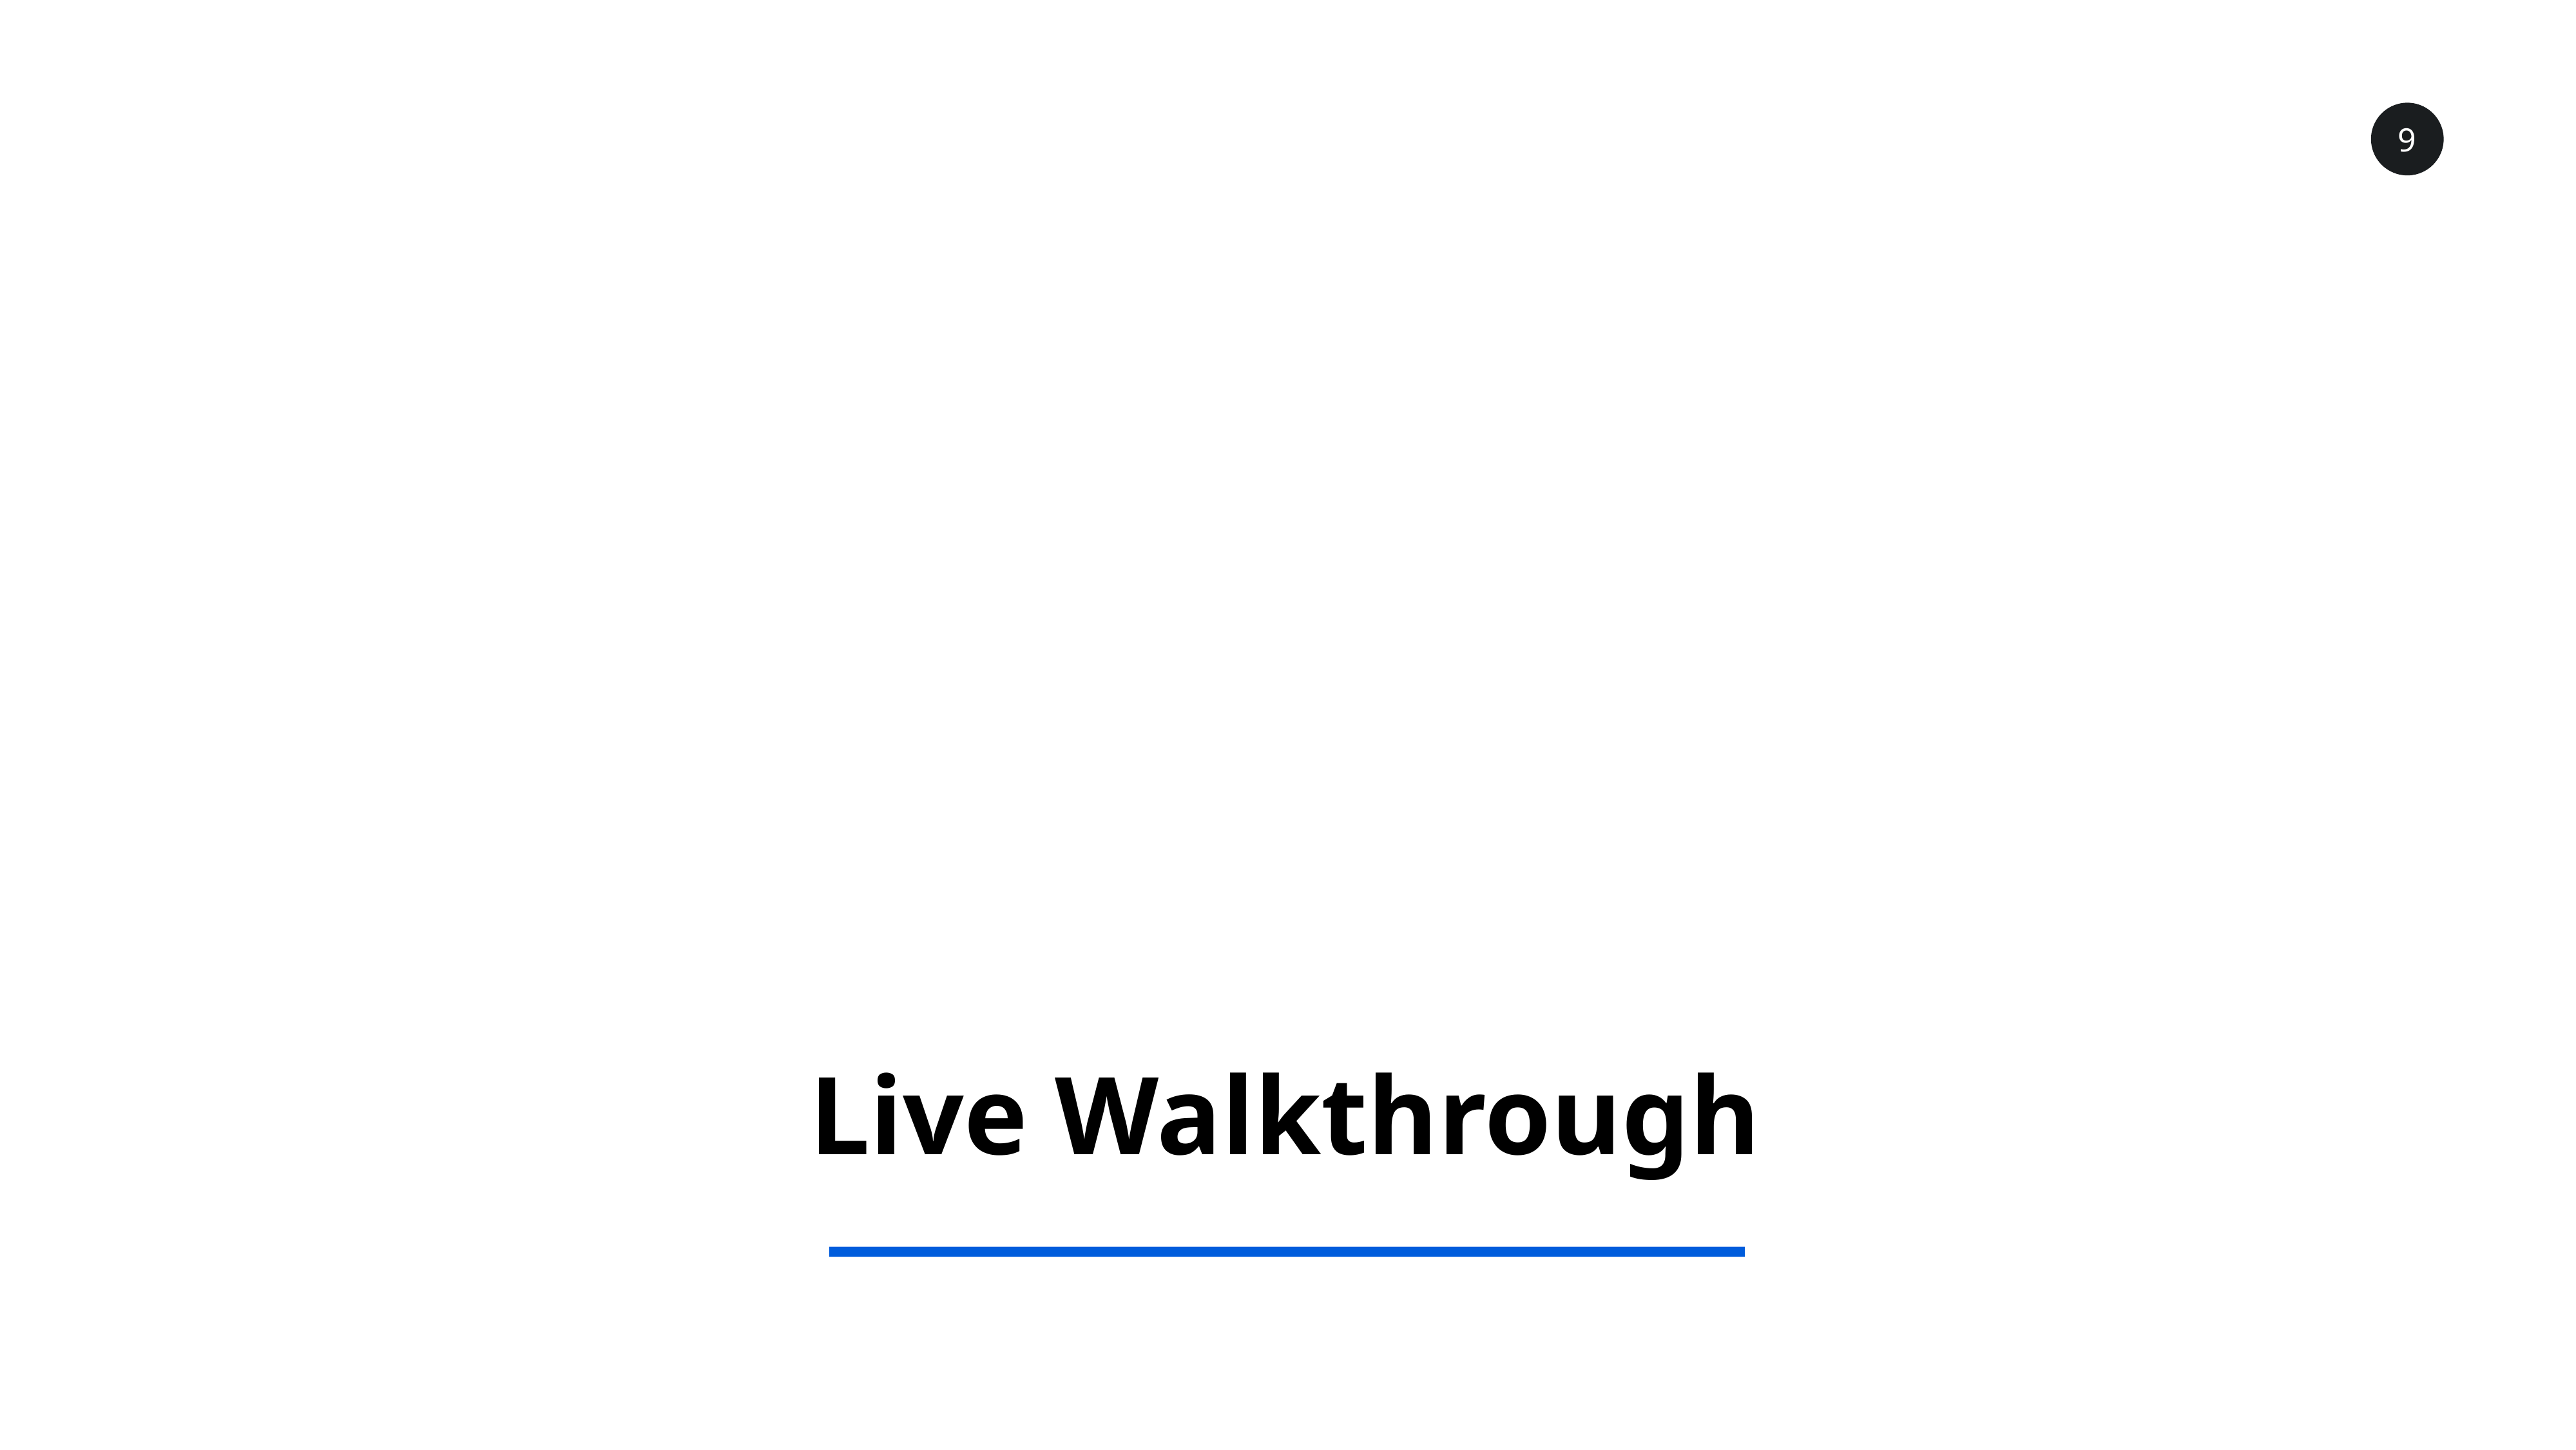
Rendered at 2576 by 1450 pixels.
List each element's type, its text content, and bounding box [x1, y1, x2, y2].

slide_number 9 [2376, 110, 2437, 169]
text_box Live Walkthrough [804, 1042, 1766, 1181]
text_box [829, 1246, 1745, 1257]
